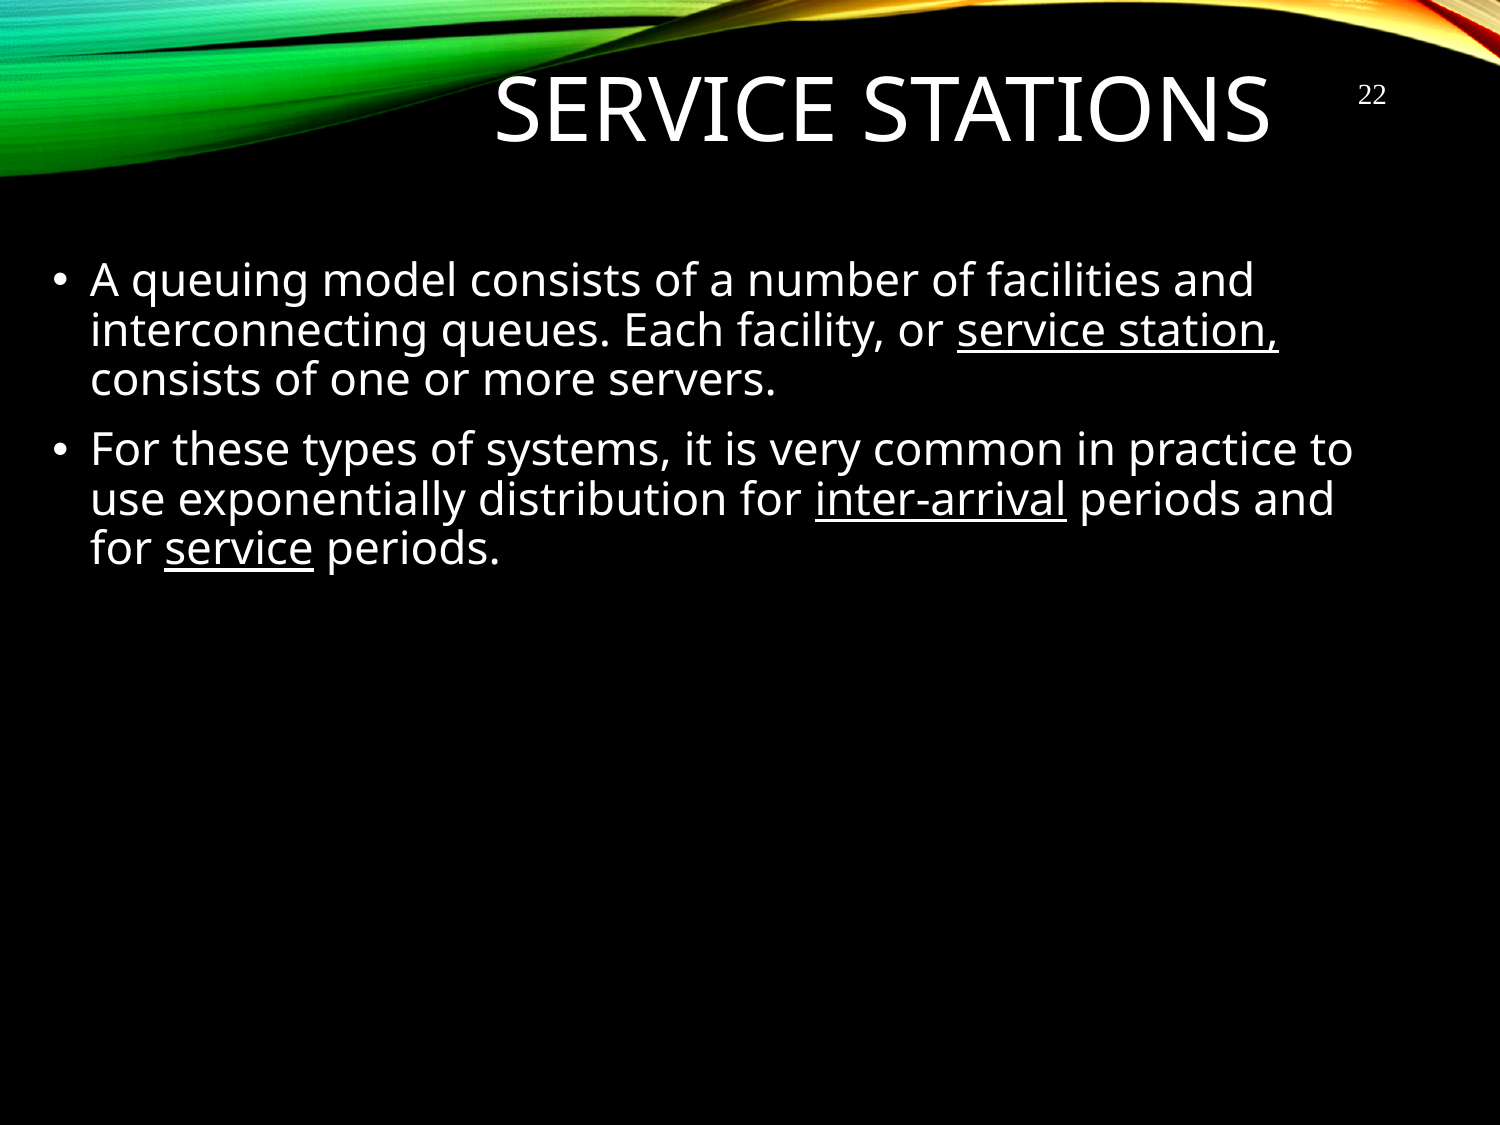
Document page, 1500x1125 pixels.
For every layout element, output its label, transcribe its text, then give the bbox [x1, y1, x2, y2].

picture [0, 0, 1500, 178]
title Service Stations [50, 37, 1288, 188]
list A queuing model consists of a number of facilities and interconnecting queues. Each facility, or service station, consists of one or more servers. For these types of systems, it is very common in practice to use exponentially distribution for inter-arrival periods and for service periods. [37, 249, 1388, 974]
slide_number 22 [1078, 62, 1403, 123]
